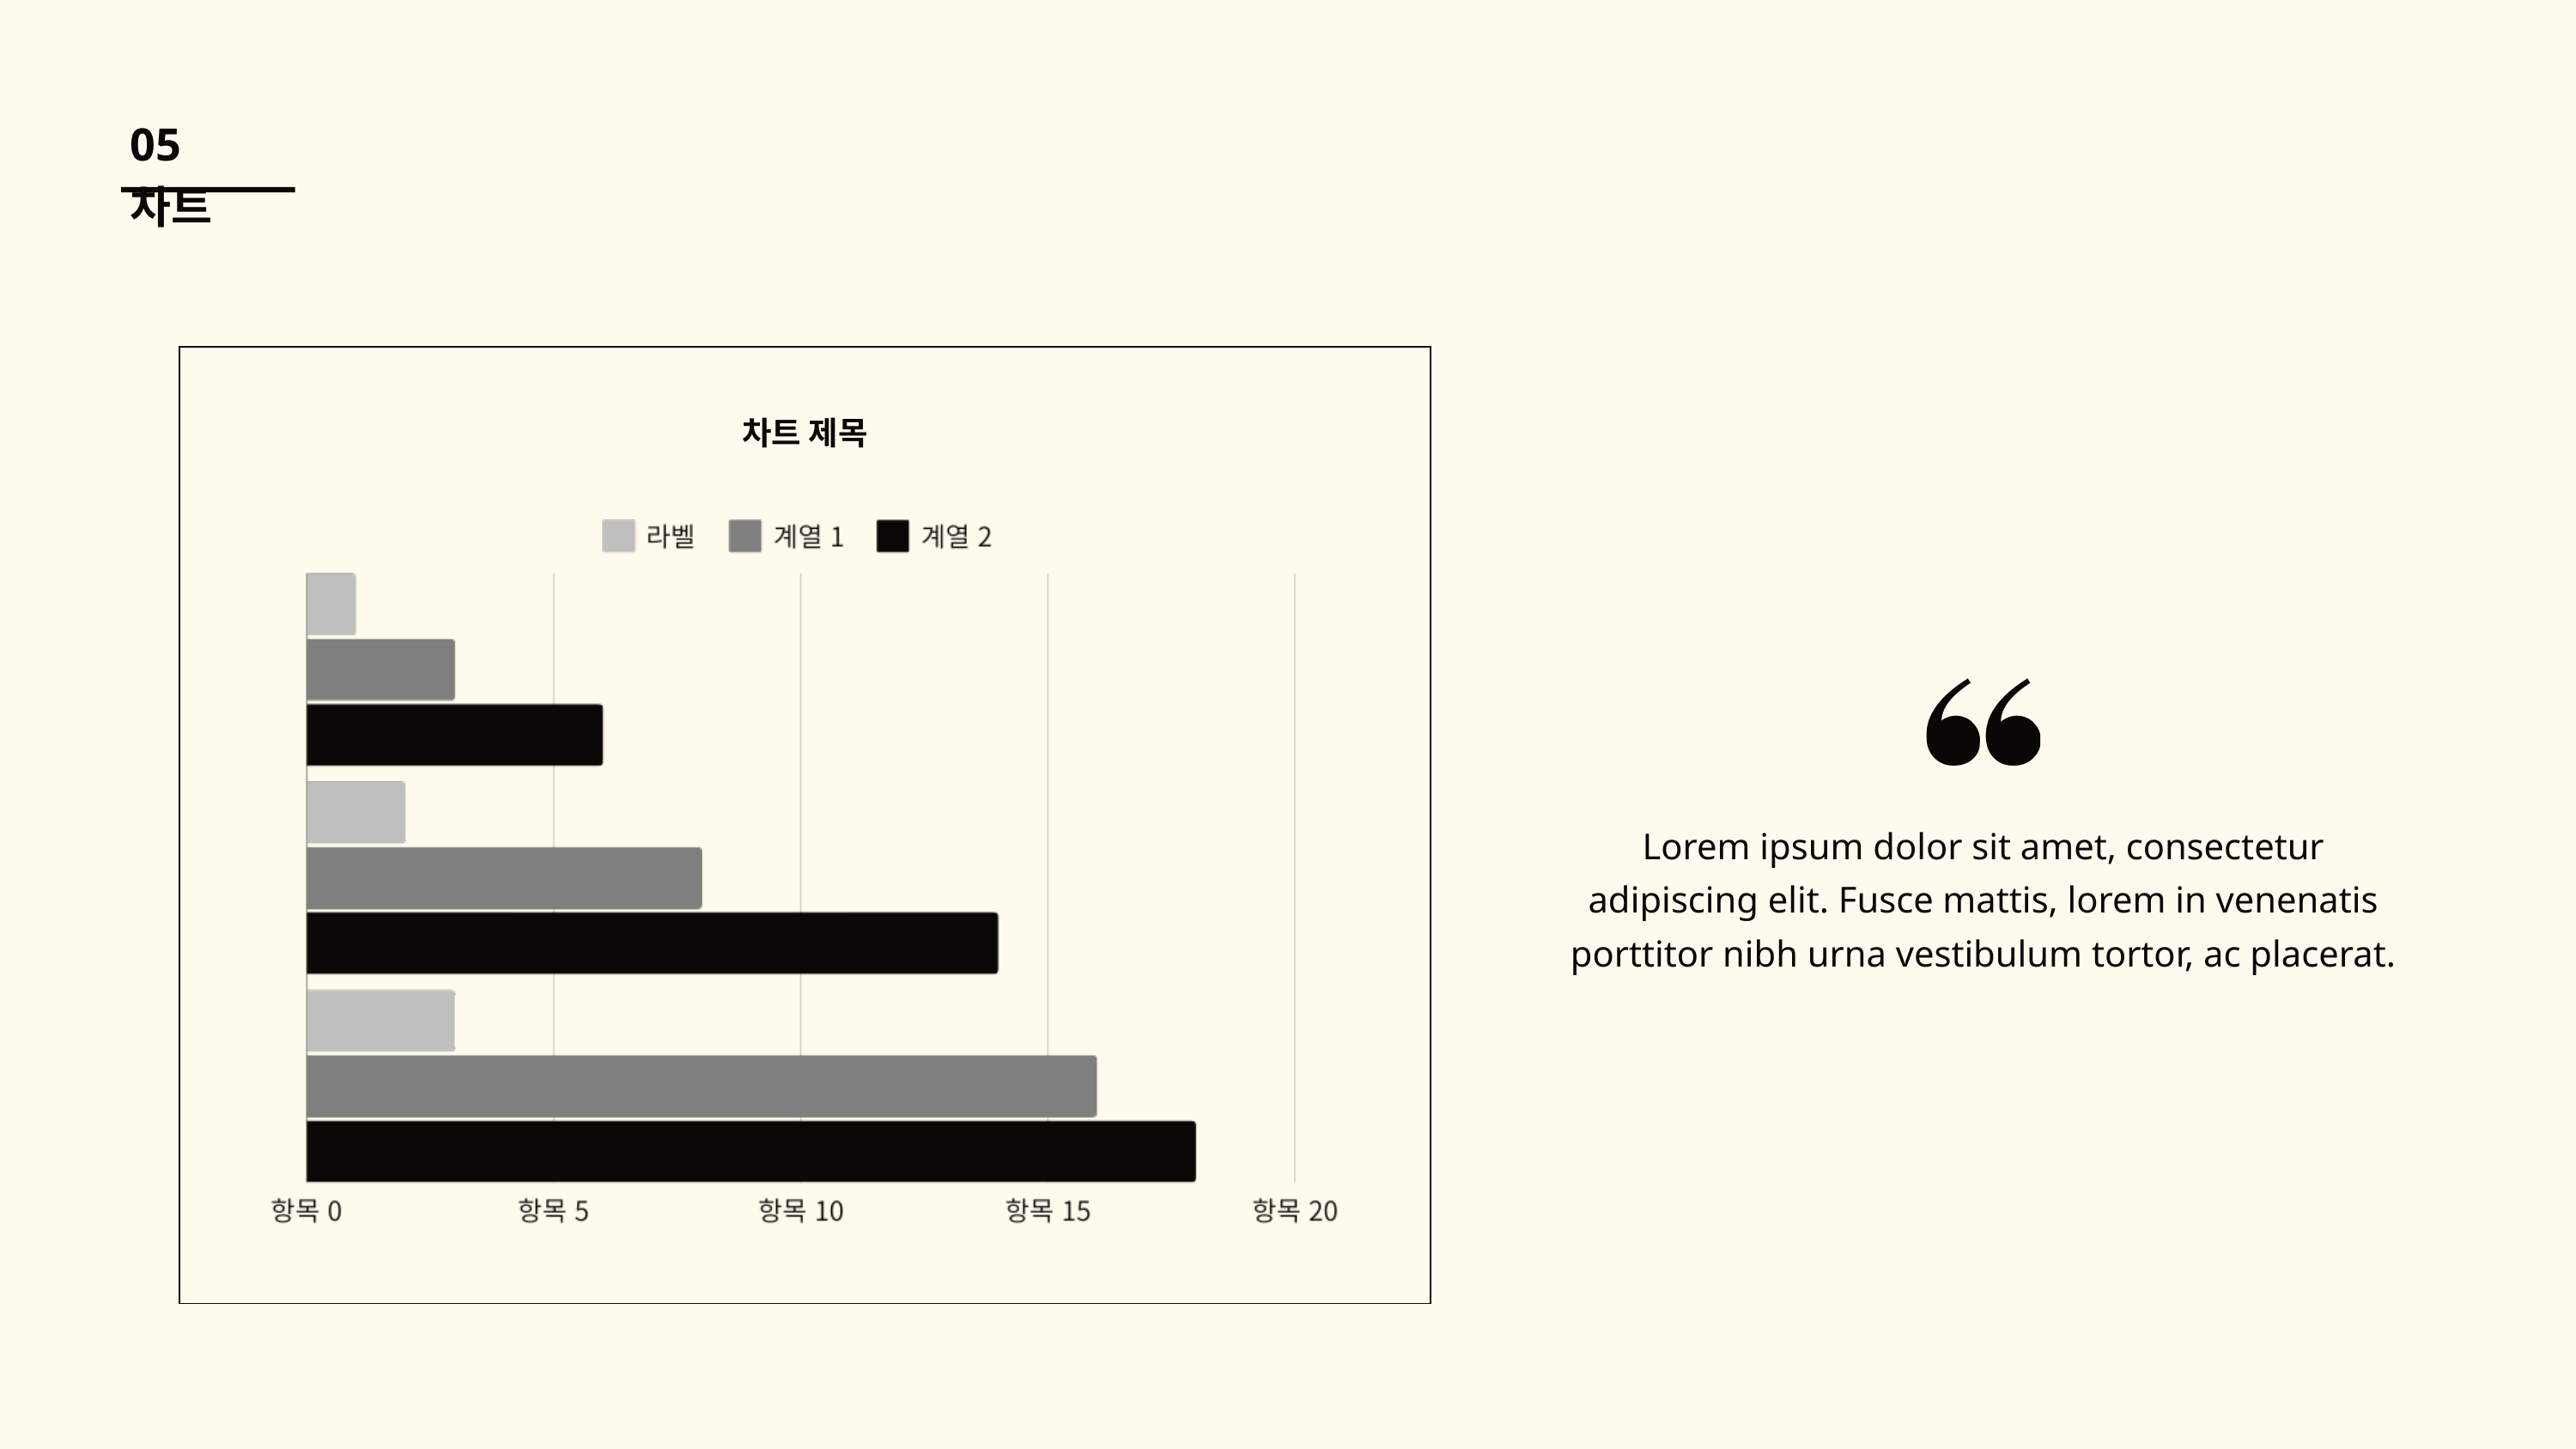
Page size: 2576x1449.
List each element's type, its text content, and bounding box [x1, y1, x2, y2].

text_box 05 차트 [130, 107, 278, 233]
text_box [1926, 678, 2041, 766]
picture [167, 392, 1443, 1330]
text_box Lorem ipsum dolor sit amet, consectetur adipiscing elit. Fusce mattis, lorem in venenatis porttitor nibh urna vestibulum tortor, ac placerat. [1556, 813, 2411, 974]
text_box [179, 346, 1431, 391]
